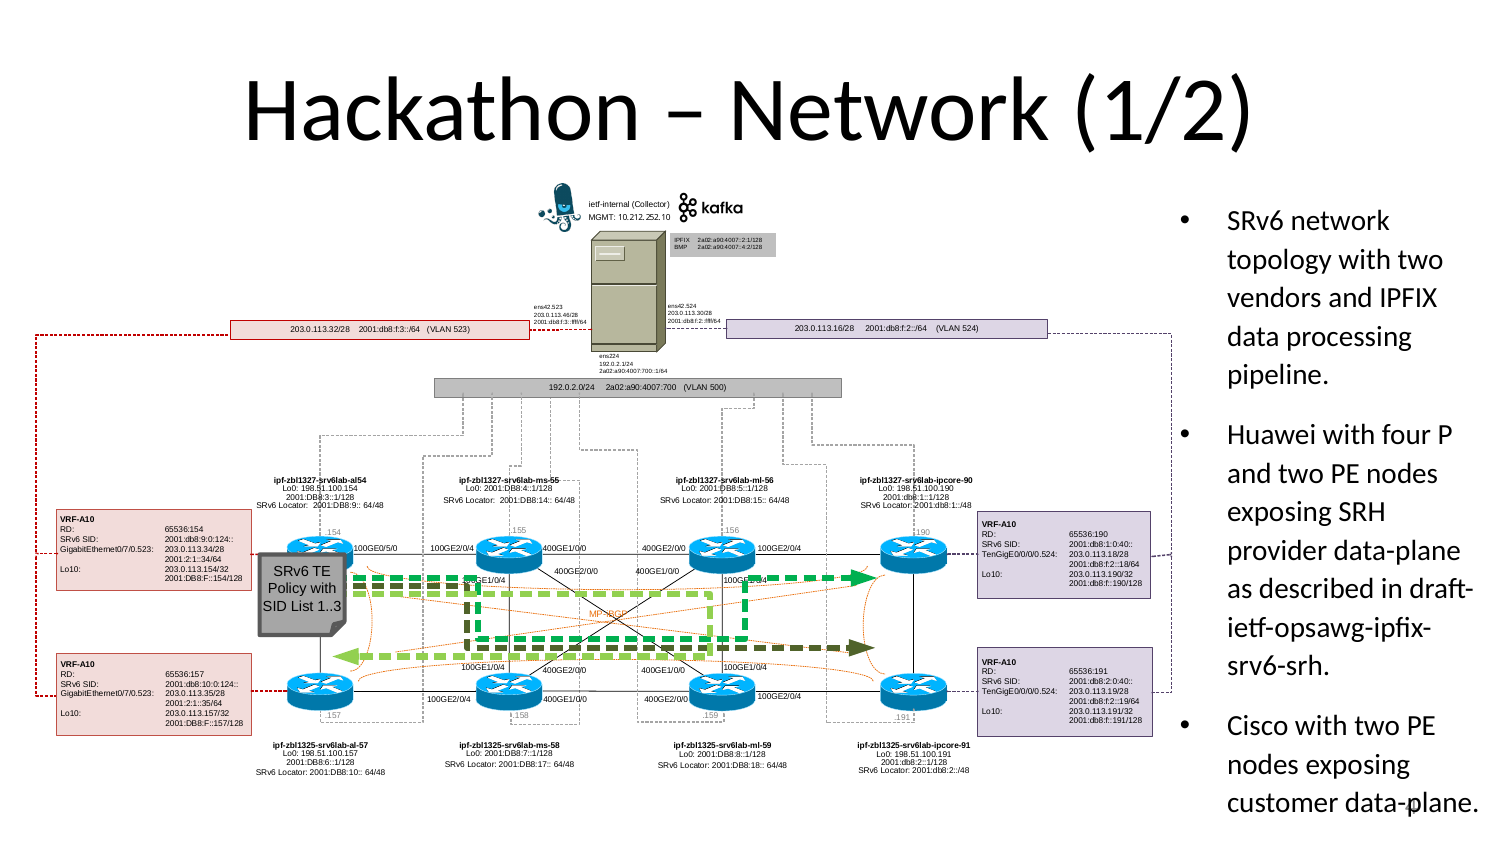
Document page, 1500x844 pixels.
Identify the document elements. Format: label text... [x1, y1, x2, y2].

title Hackathon – Network (1/2) [74, 33, 1426, 175]
text_box SRv6 network topology with two vendors and IPFIX data processing pipeline. Huawei with four P and two PE nodes exposing SRH provider data-plane as described in draft-ietf-opsawg-ipfix-srv6-srh. Cisco with two PE nodes exposing customer data-plane. [1180, 198, 1486, 797]
picture [33, 182, 1174, 783]
slide_number 4 [1394, 797, 1426, 828]
